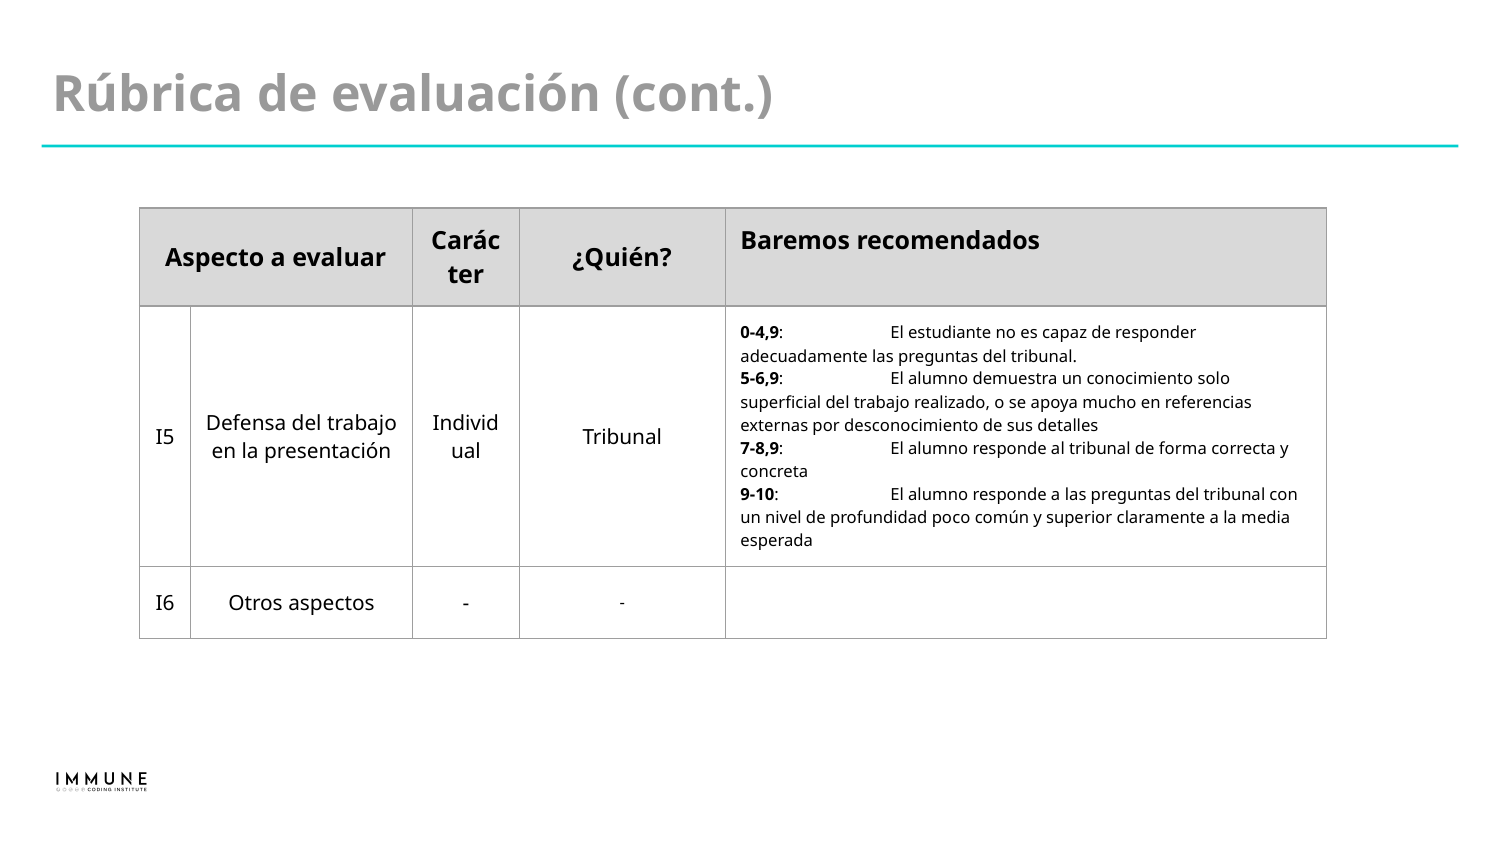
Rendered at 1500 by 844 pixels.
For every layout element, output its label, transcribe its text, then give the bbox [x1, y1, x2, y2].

table_cell Otros aspectos [191, 567, 412, 638]
table_header Carácter [413, 209, 519, 305]
table_cell - [413, 567, 519, 638]
table_cell - [520, 567, 725, 638]
table_header Baremos recomendados [726, 209, 1326, 305]
title Rúbrica de evaluación (cont.) [41, 45, 1425, 144]
table_cell I6 [140, 567, 190, 638]
text_box [41, 144, 1459, 148]
table_cell 0-4,9: El estudiante no es capaz de responder adecuadamente las preguntas del tribunal. 5-6,9: El alumno demuestra un conocimiento solo superficial del trabajo realizado, o se apoya mucho en referencias externas por desconocimiento de sus detalles 7-8,9: El alumno responde al tribunal de forma correcta y concreta 9-10: El alumno responde a las preguntas del tribunal con un nivel de profundidad poco común y superior claramente a la media esperada [726, 307, 1326, 566]
table_cell Defensa del trabajo en la presentación [191, 307, 412, 566]
picture [51, 749, 152, 814]
table_cell Tribunal [520, 307, 725, 566]
table_header Aspecto a evaluar [140, 209, 412, 305]
table_cell [726, 567, 1326, 638]
table_cell Individual [413, 307, 519, 566]
table_cell I5 [140, 307, 190, 566]
table_header ¿Quién? [520, 209, 725, 305]
